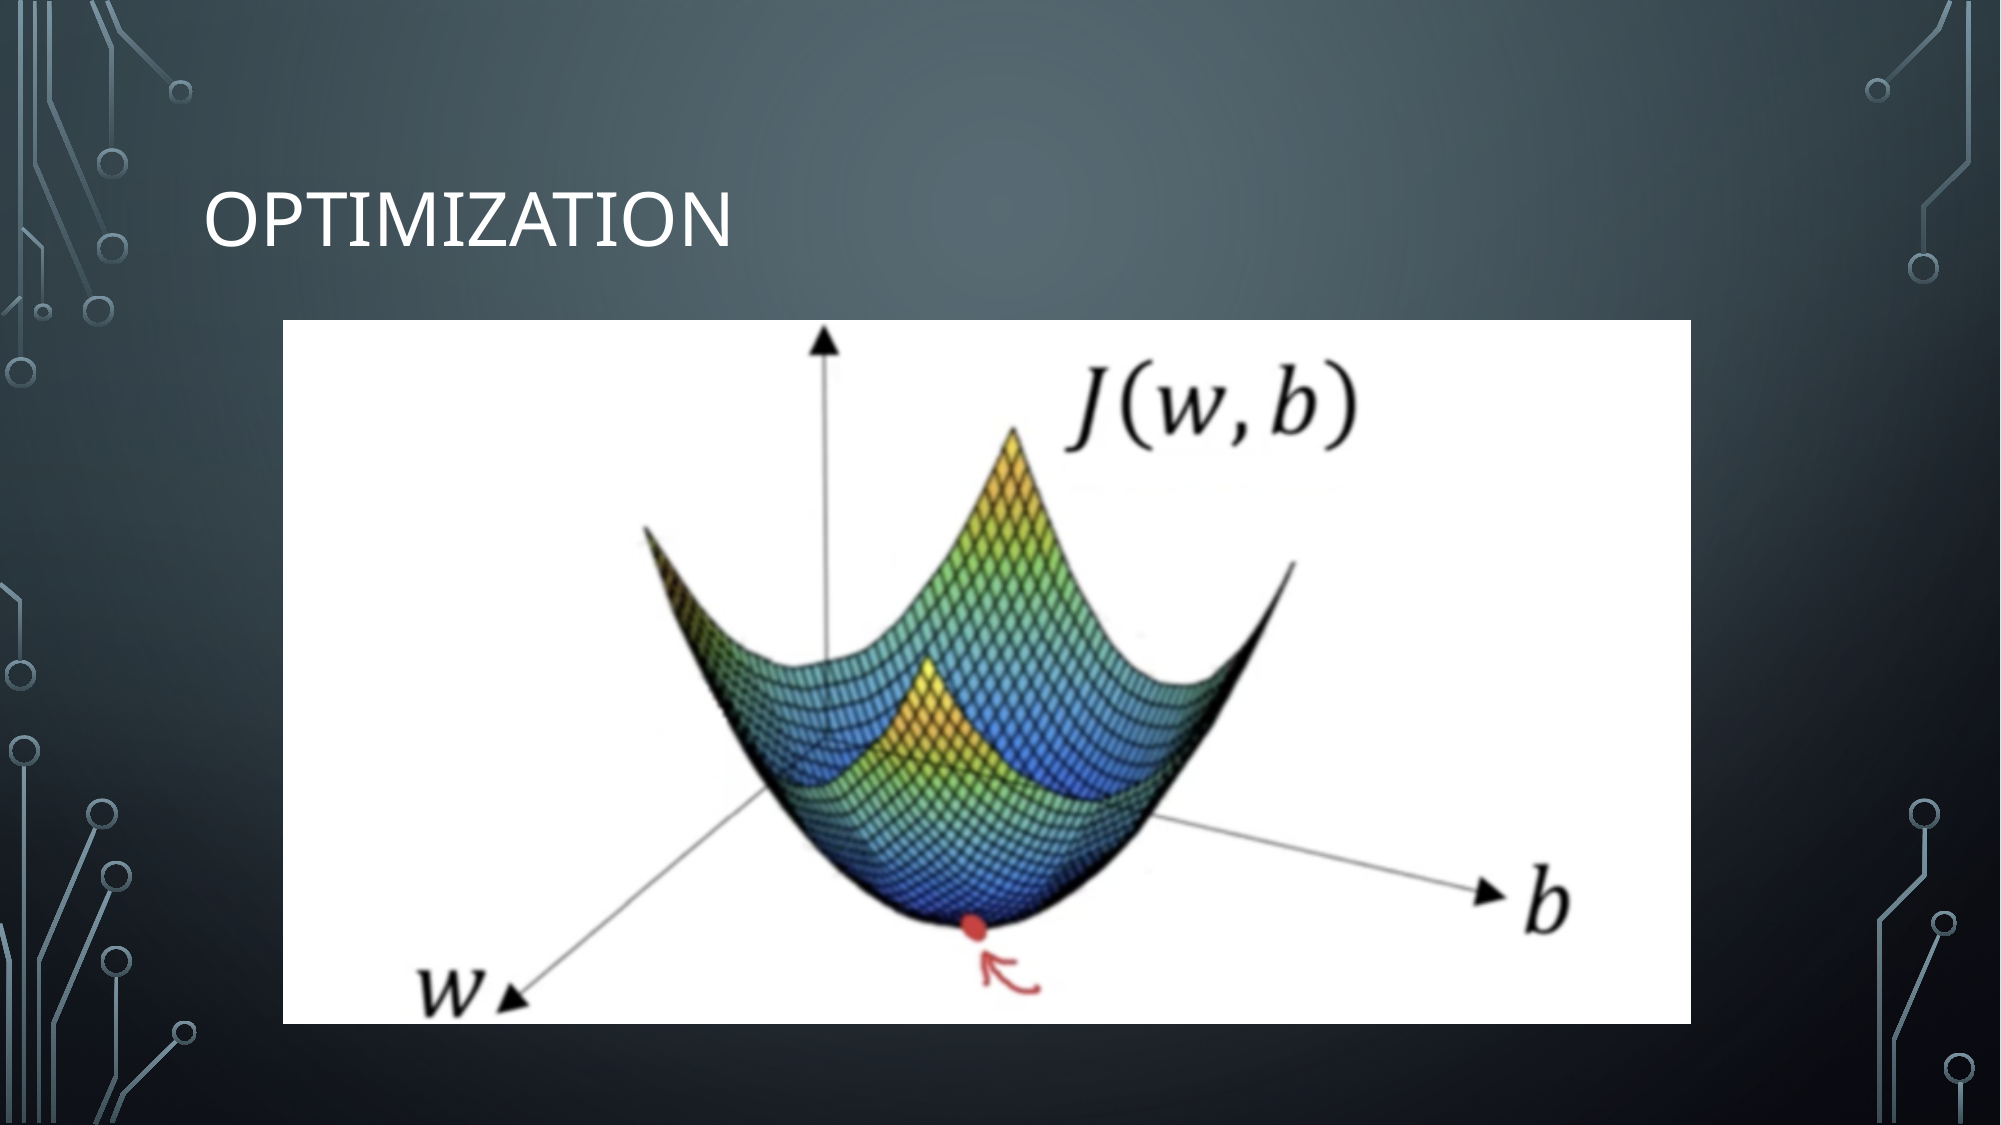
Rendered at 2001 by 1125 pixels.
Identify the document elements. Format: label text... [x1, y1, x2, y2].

title Optimization [187, 101, 1813, 344]
picture [283, 320, 1691, 1025]
